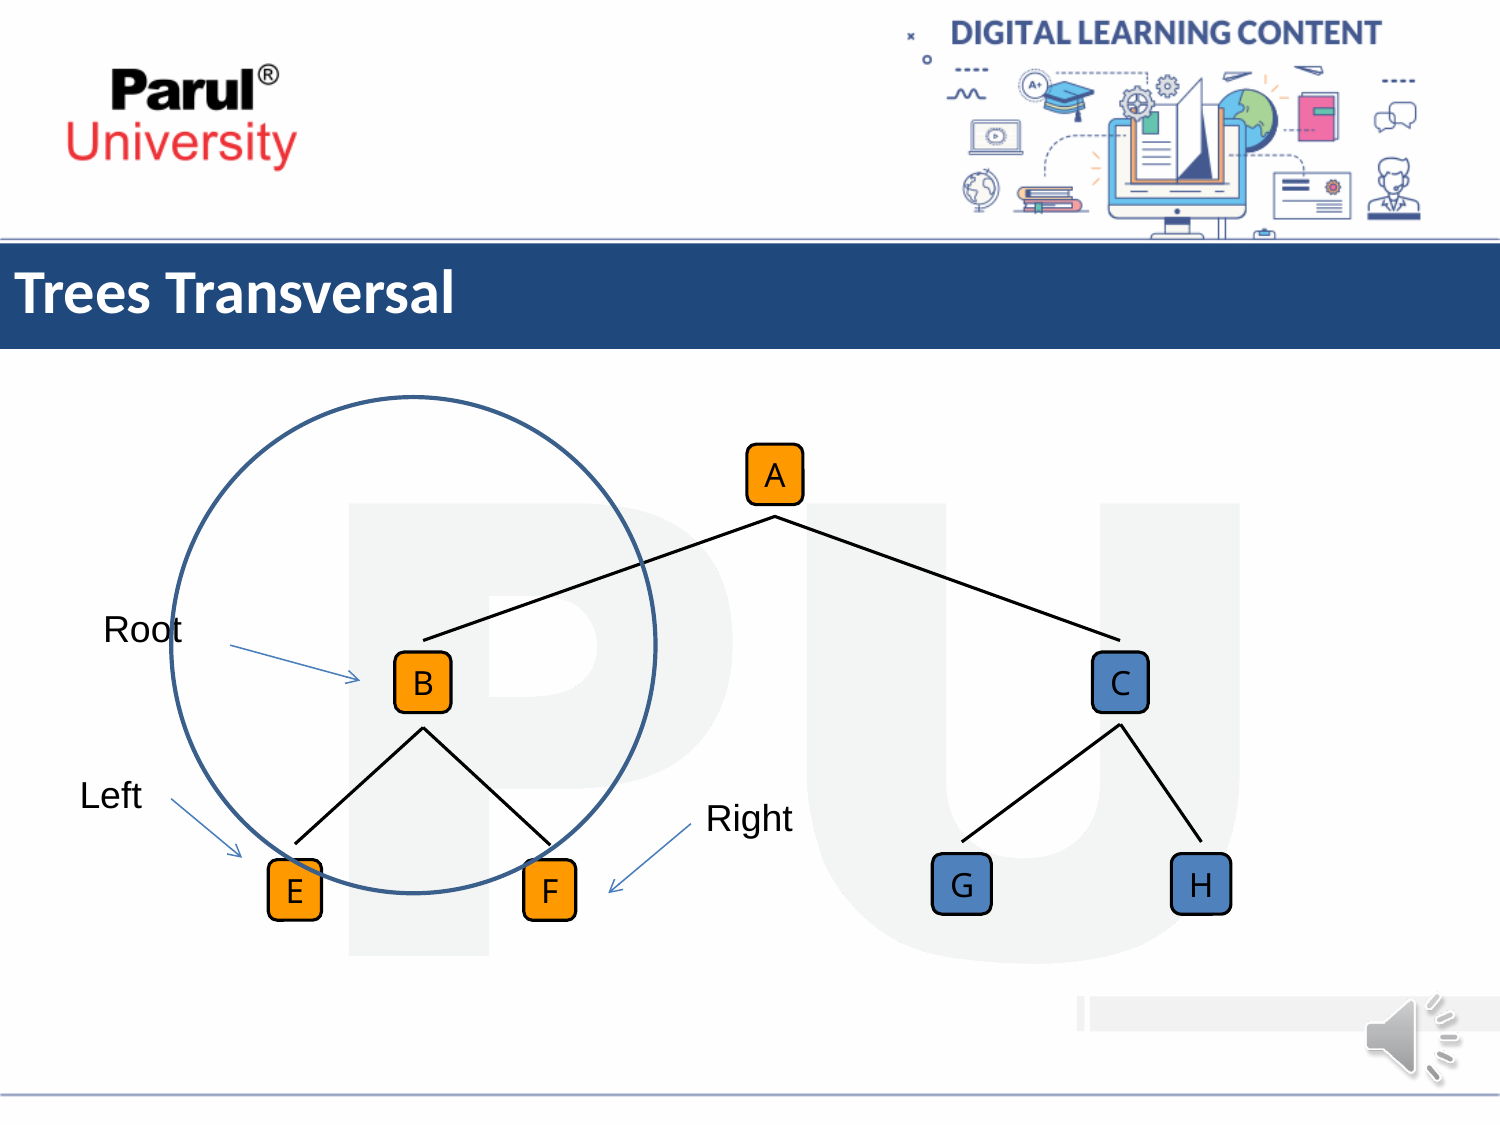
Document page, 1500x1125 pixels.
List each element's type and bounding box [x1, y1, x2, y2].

text_box [64, 396, 1259, 933]
text_box [229, 644, 361, 681]
picture [0, 0, 1500, 1125]
